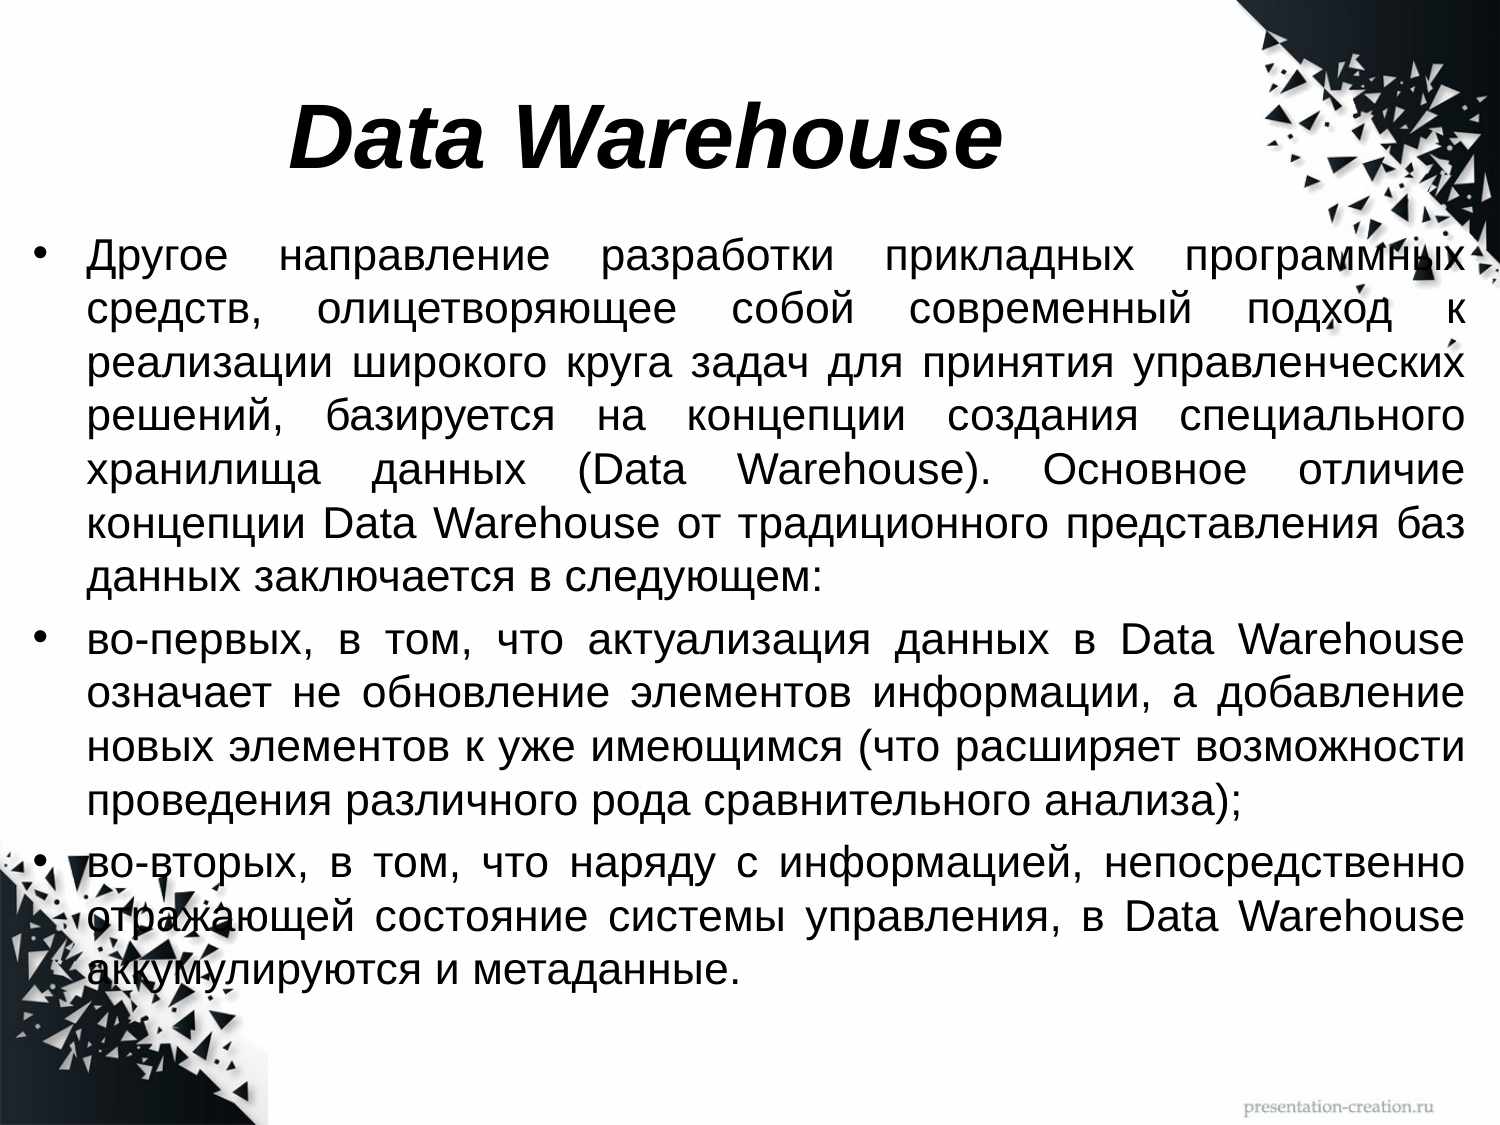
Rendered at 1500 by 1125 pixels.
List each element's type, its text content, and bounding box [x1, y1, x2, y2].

title Data Warehouse [29, 45, 1264, 217]
list Другое направление разработки прикладных программных средств, олицетворяющее собой современный подход к реализации широкого круга задач для принятия управленческих решений, базируется на концепции создания специального хранилища данных (Data Warehouse). Основное отличие концепции Data Warehouse от традиционного представления баз данных заключается в следующем: во-первых, в том, что актуализация данных в Data Warehouse означает не обновление элементов информации, а добавление новых элементов к уже имеющимся (что расширяет возможности проведения различного рода сравнительного анализа); во-вторых, в том, что наряду с информацией, непосредственно отражающей состояние системы управления, в Data Warehouse аккумулируются и метаданные. [17, 217, 1483, 1024]
picture [0, 0, 1500, 1125]
